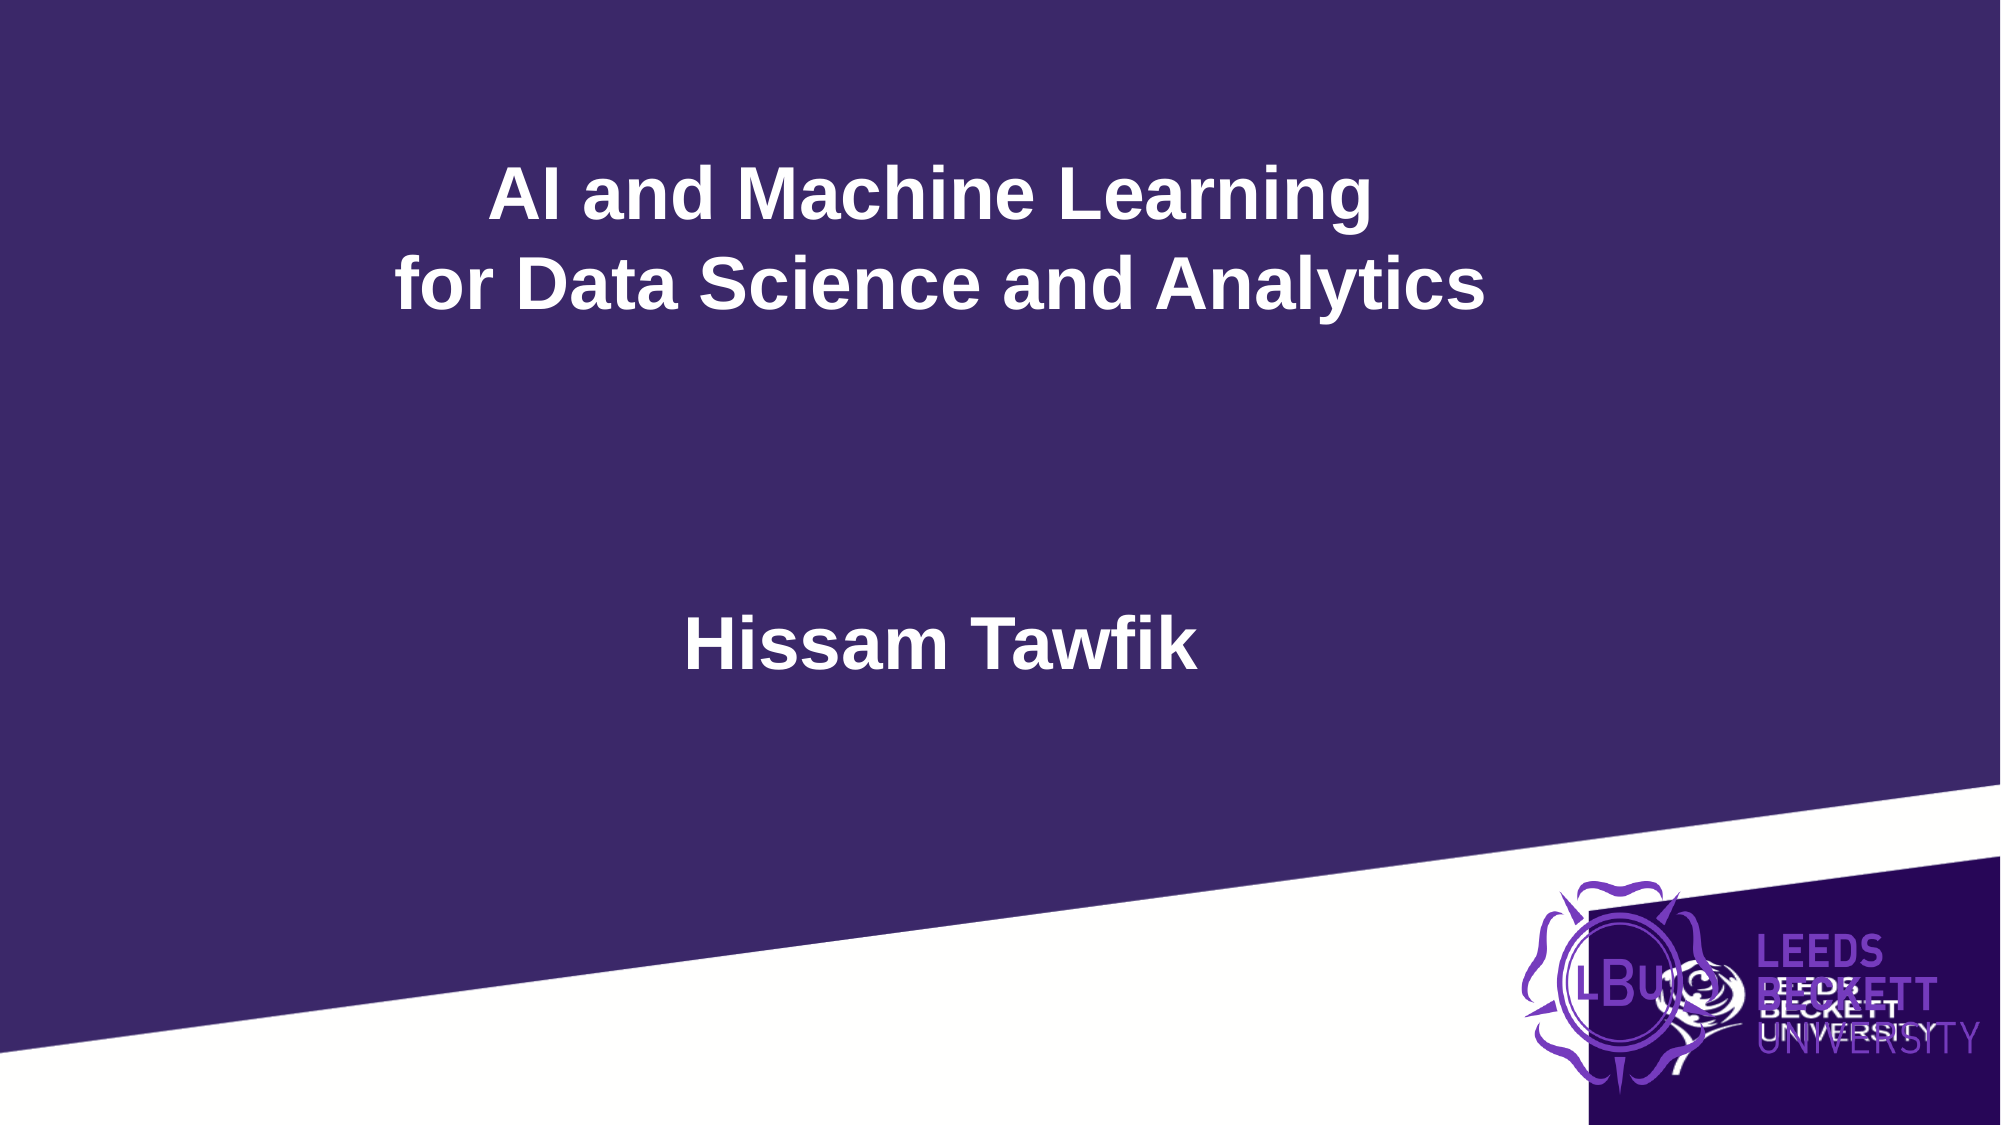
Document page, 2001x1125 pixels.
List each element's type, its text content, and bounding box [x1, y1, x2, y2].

picture [0, 0, 2001, 1125]
title ​AI and Machine Learning for Data Science and Analytics Hissam Tawfik [220, 137, 1662, 882]
